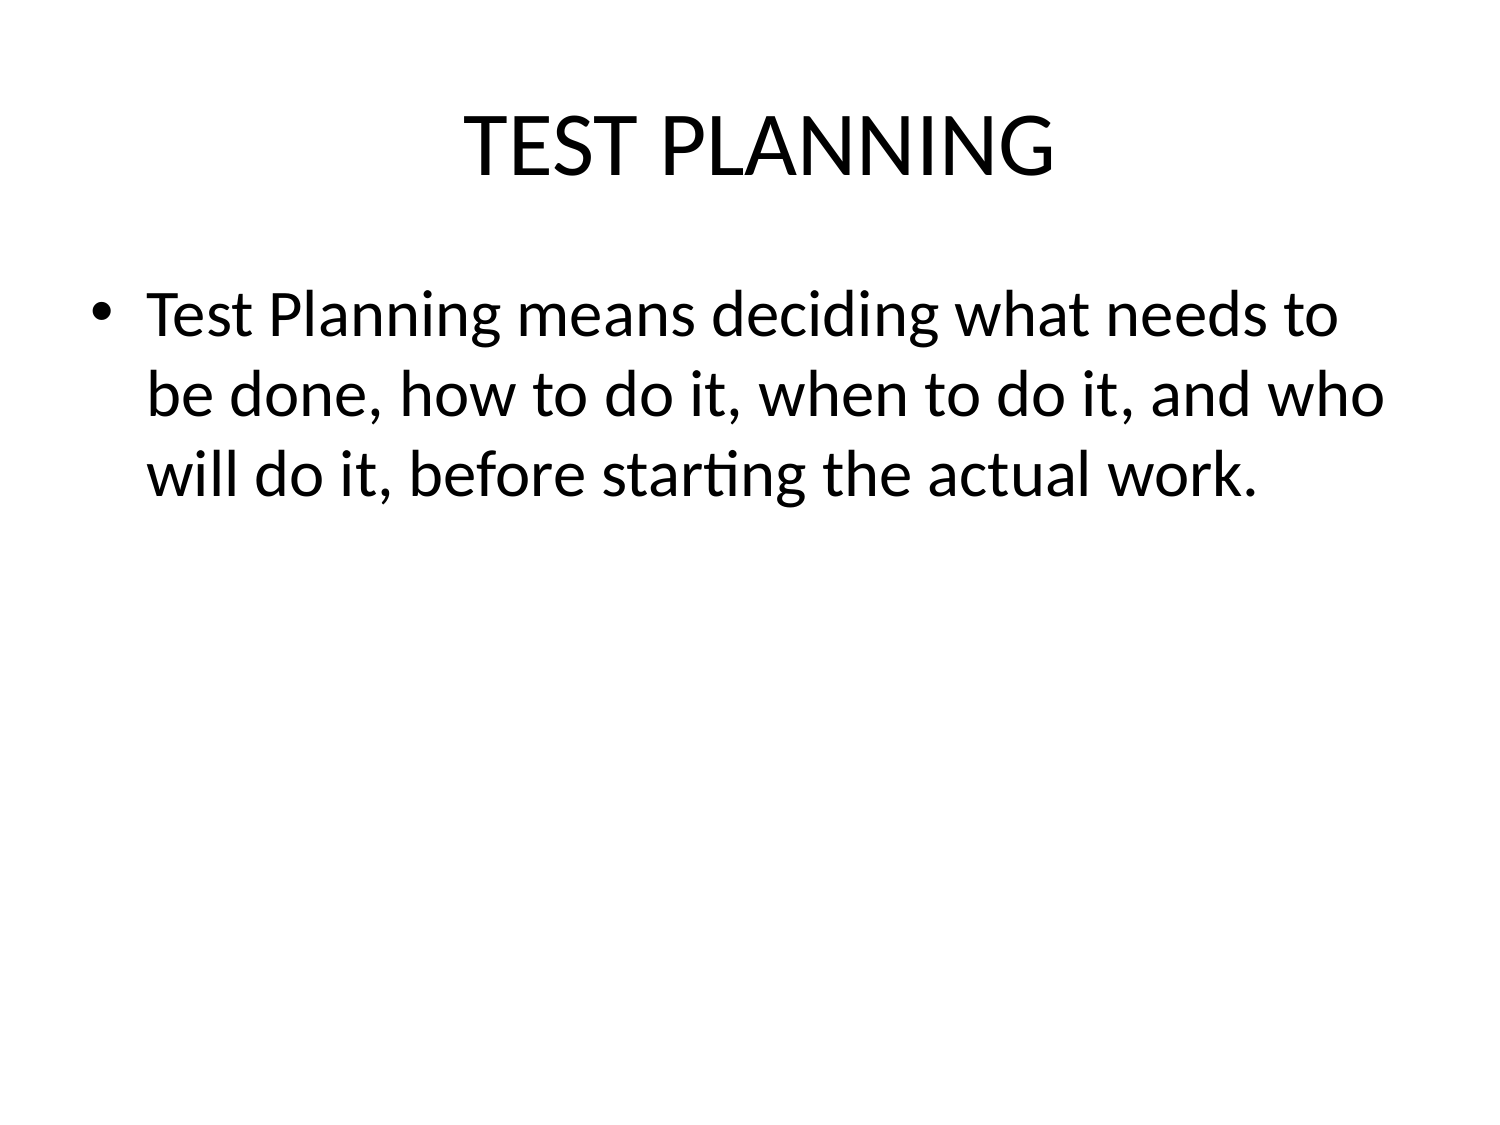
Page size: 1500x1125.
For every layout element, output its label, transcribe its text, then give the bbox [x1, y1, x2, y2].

title TEST PLANNING [75, 45, 1425, 233]
list Test Planning means deciding what needs to be done, how to do it, when to do it, and who will do it, before starting the actual work. [75, 262, 1425, 1005]
